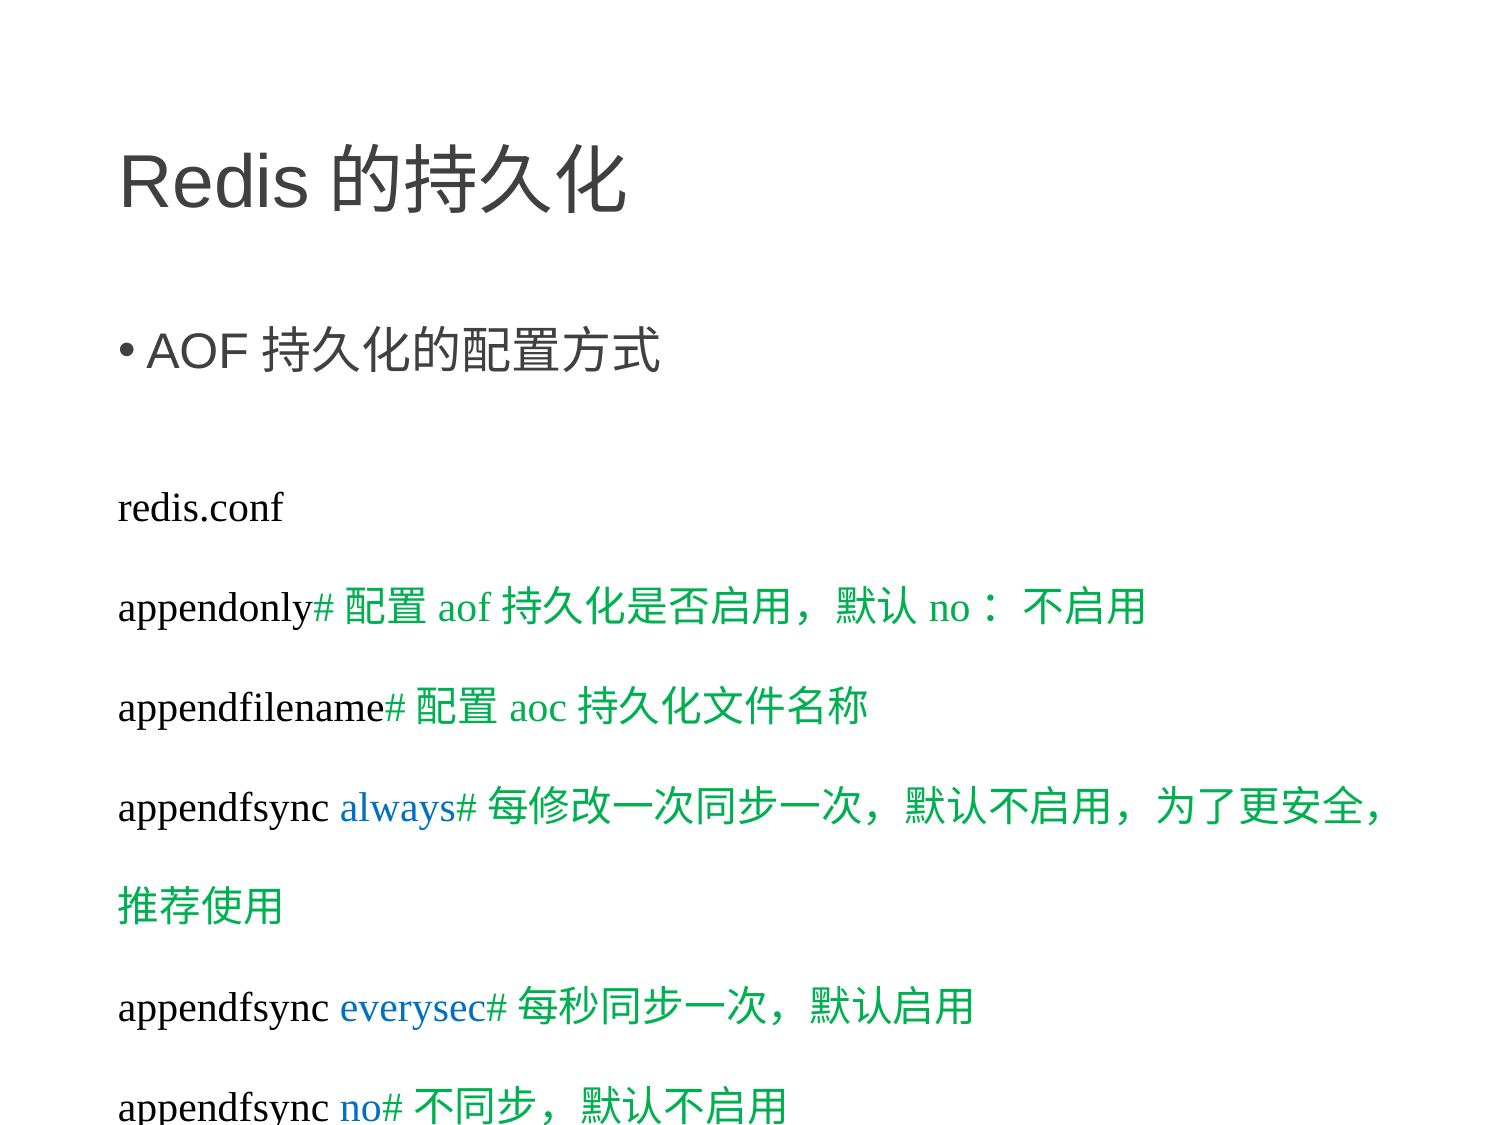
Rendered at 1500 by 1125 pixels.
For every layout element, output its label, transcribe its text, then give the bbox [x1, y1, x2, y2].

text_box redis.conf appendonly#配置aof持久化是否启用，默认no：不启用 appendfilename#配置aoc持久化文件名称 appendfsync always#每修改一次同步一次，默认不启用，为了更安全，推荐使用 appendfsync everysec#每秒同步一次，默认启用 appendfsync no#不同步，默认不启用 [103, 422, 1457, 1125]
list AOF持久化的配置方式 [103, 299, 1397, 400]
title Redis的持久化 [103, 59, 1397, 278]
